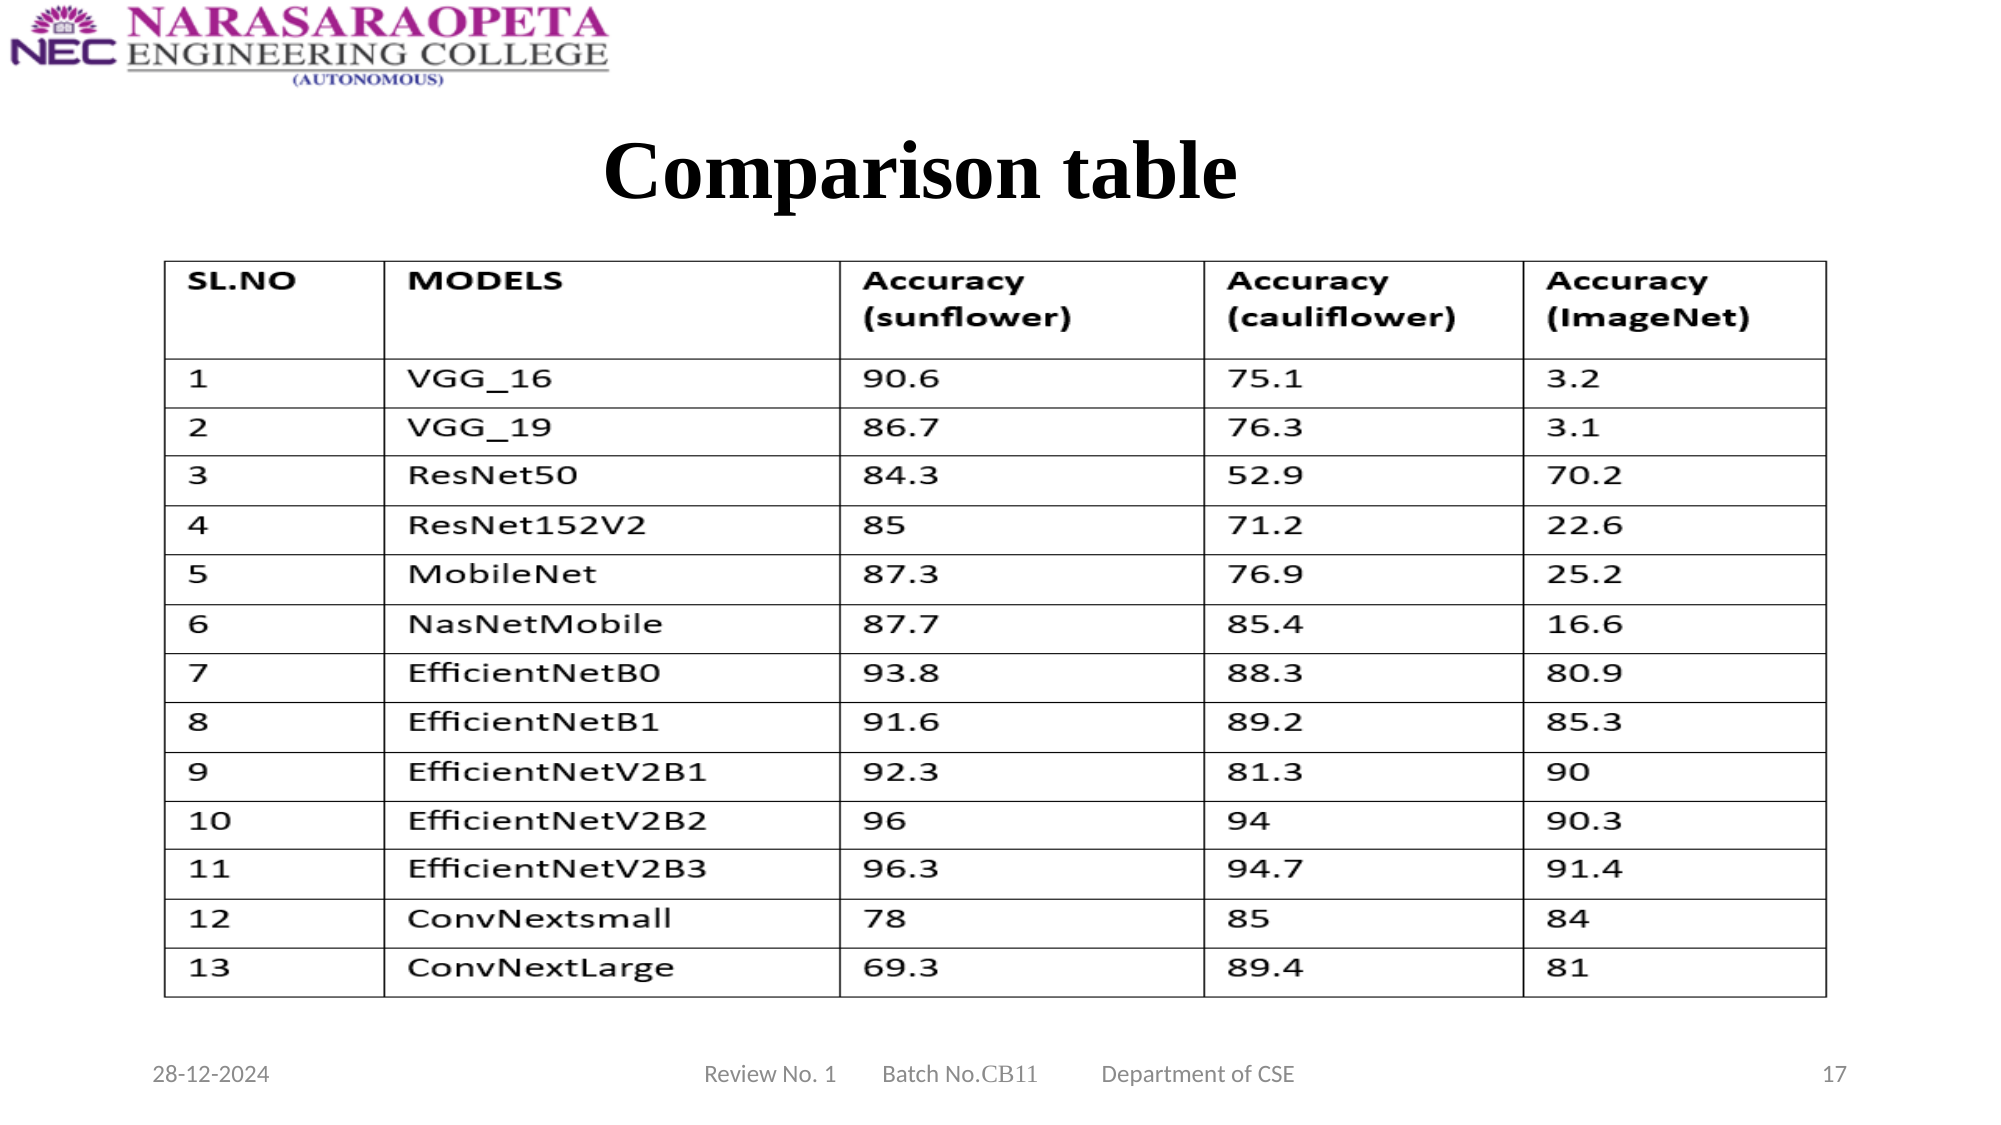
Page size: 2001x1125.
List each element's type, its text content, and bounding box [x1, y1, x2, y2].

title Comparison table [137, 59, 1863, 278]
picture [0, 0, 1844, 1011]
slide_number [137, 1042, 588, 1103]
footer Review No. 1 Batch No.CB11 Department of CSE [662, 1042, 1338, 1103]
slide_number 17 [1412, 1042, 1863, 1103]
